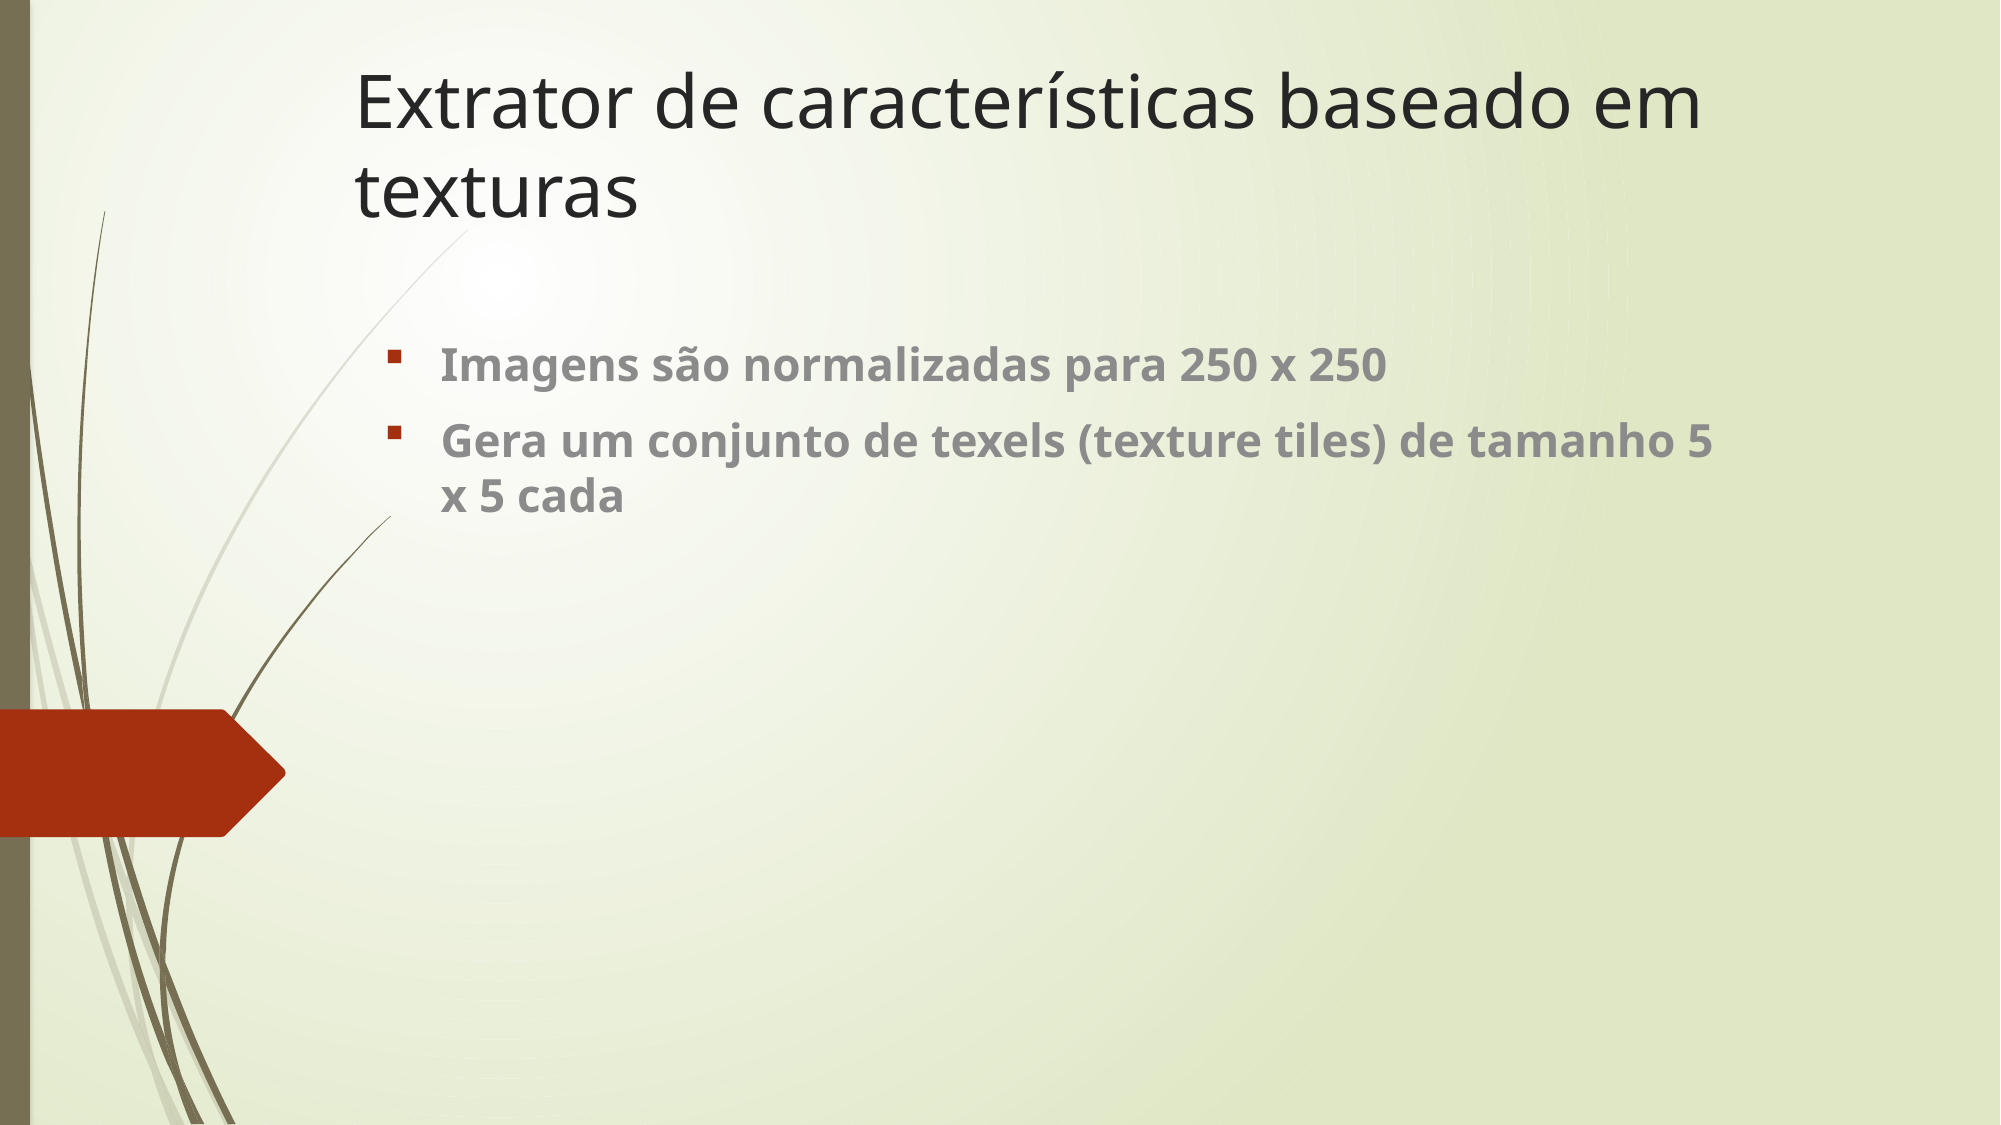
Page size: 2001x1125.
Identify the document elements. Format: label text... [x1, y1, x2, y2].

subtitle Imagens são normalizadas para 250 x 250 Gera um conjunto de texels (texture tiles) de tamanho 5 x 5 cada [294, 328, 1757, 1083]
title Extrator de características baseado em texturas [339, 45, 1802, 240]
